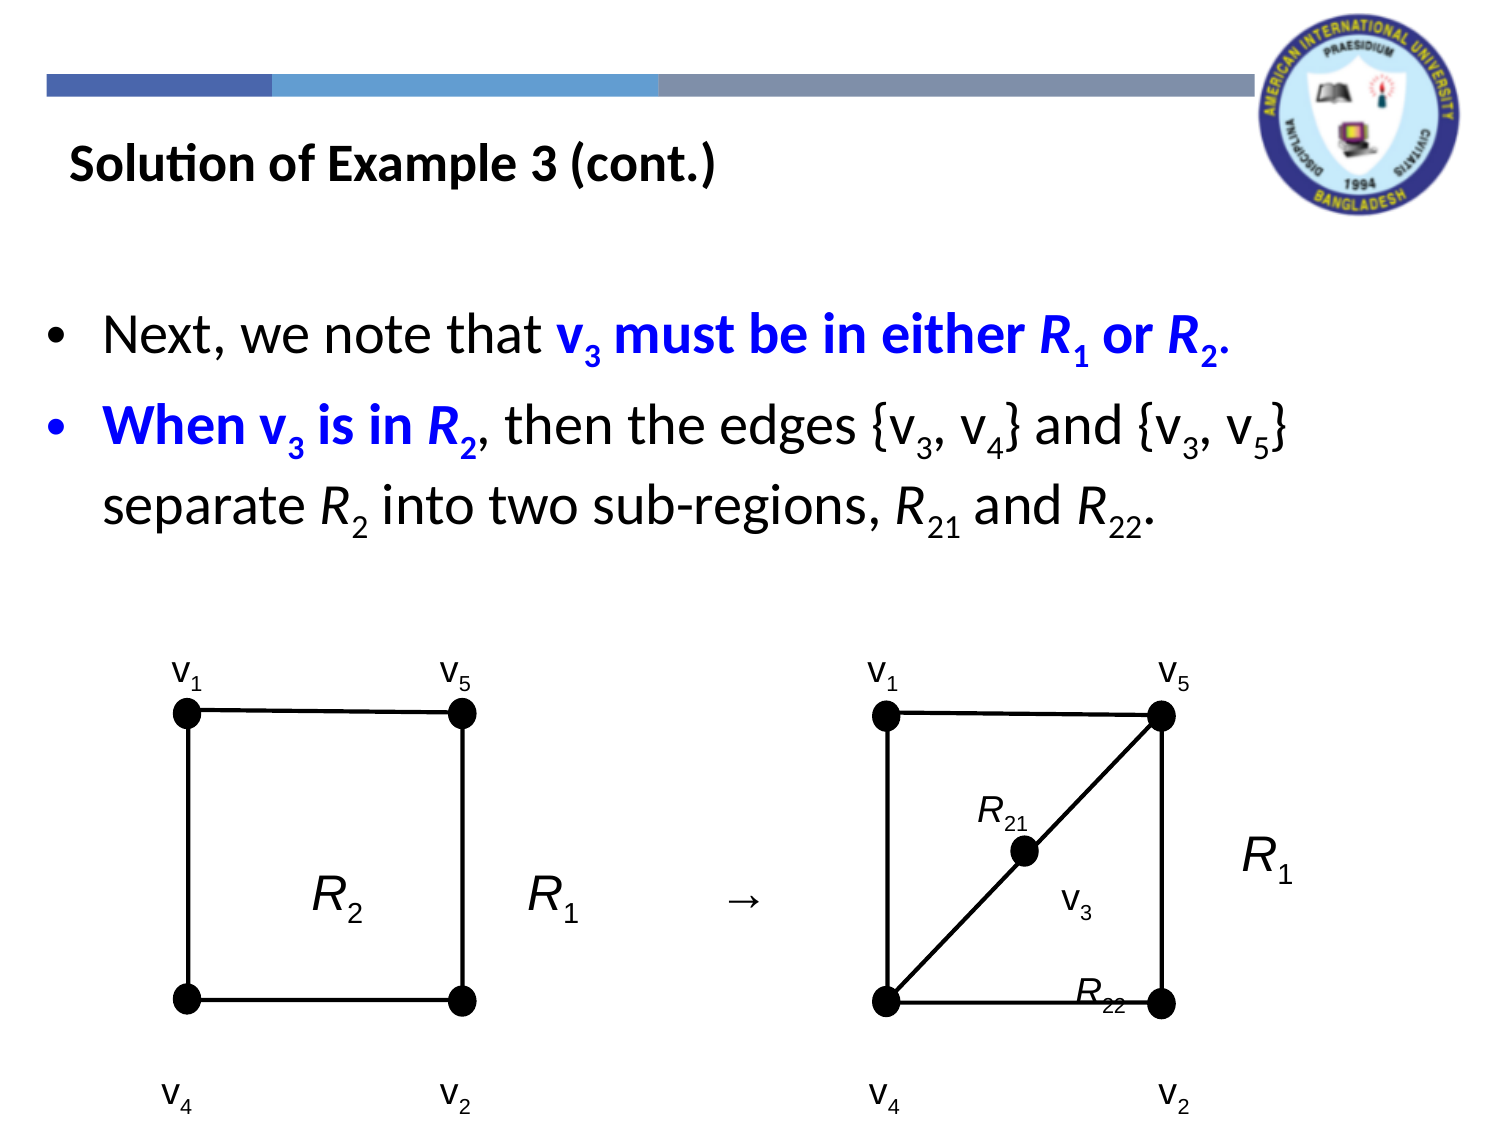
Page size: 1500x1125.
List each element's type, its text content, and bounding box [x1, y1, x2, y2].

text_box [1149, 990, 1174, 1018]
text_box Solution of Example 3 (cont.) [55, 119, 1129, 201]
text_box [874, 987, 899, 1016]
text_box Next, we note that v3 must be in either R1 or R2. When v3 is in R2, then the edges {v3, v4} and {v3, v5} separate R2 into two sub-regions, R21 and R22. [30, 287, 1444, 556]
text_box [874, 702, 898, 730]
text_box [1149, 702, 1174, 730]
picture [1254, 9, 1465, 221]
text_box R1 [1226, 814, 1309, 898]
text_box v1 v5 v1 v5 R21 R2 R1 → v3 R22 v4 v2 v4 v2 [62, 637, 1425, 1125]
text_box [1012, 837, 1037, 865]
text_box [888, 713, 899, 730]
